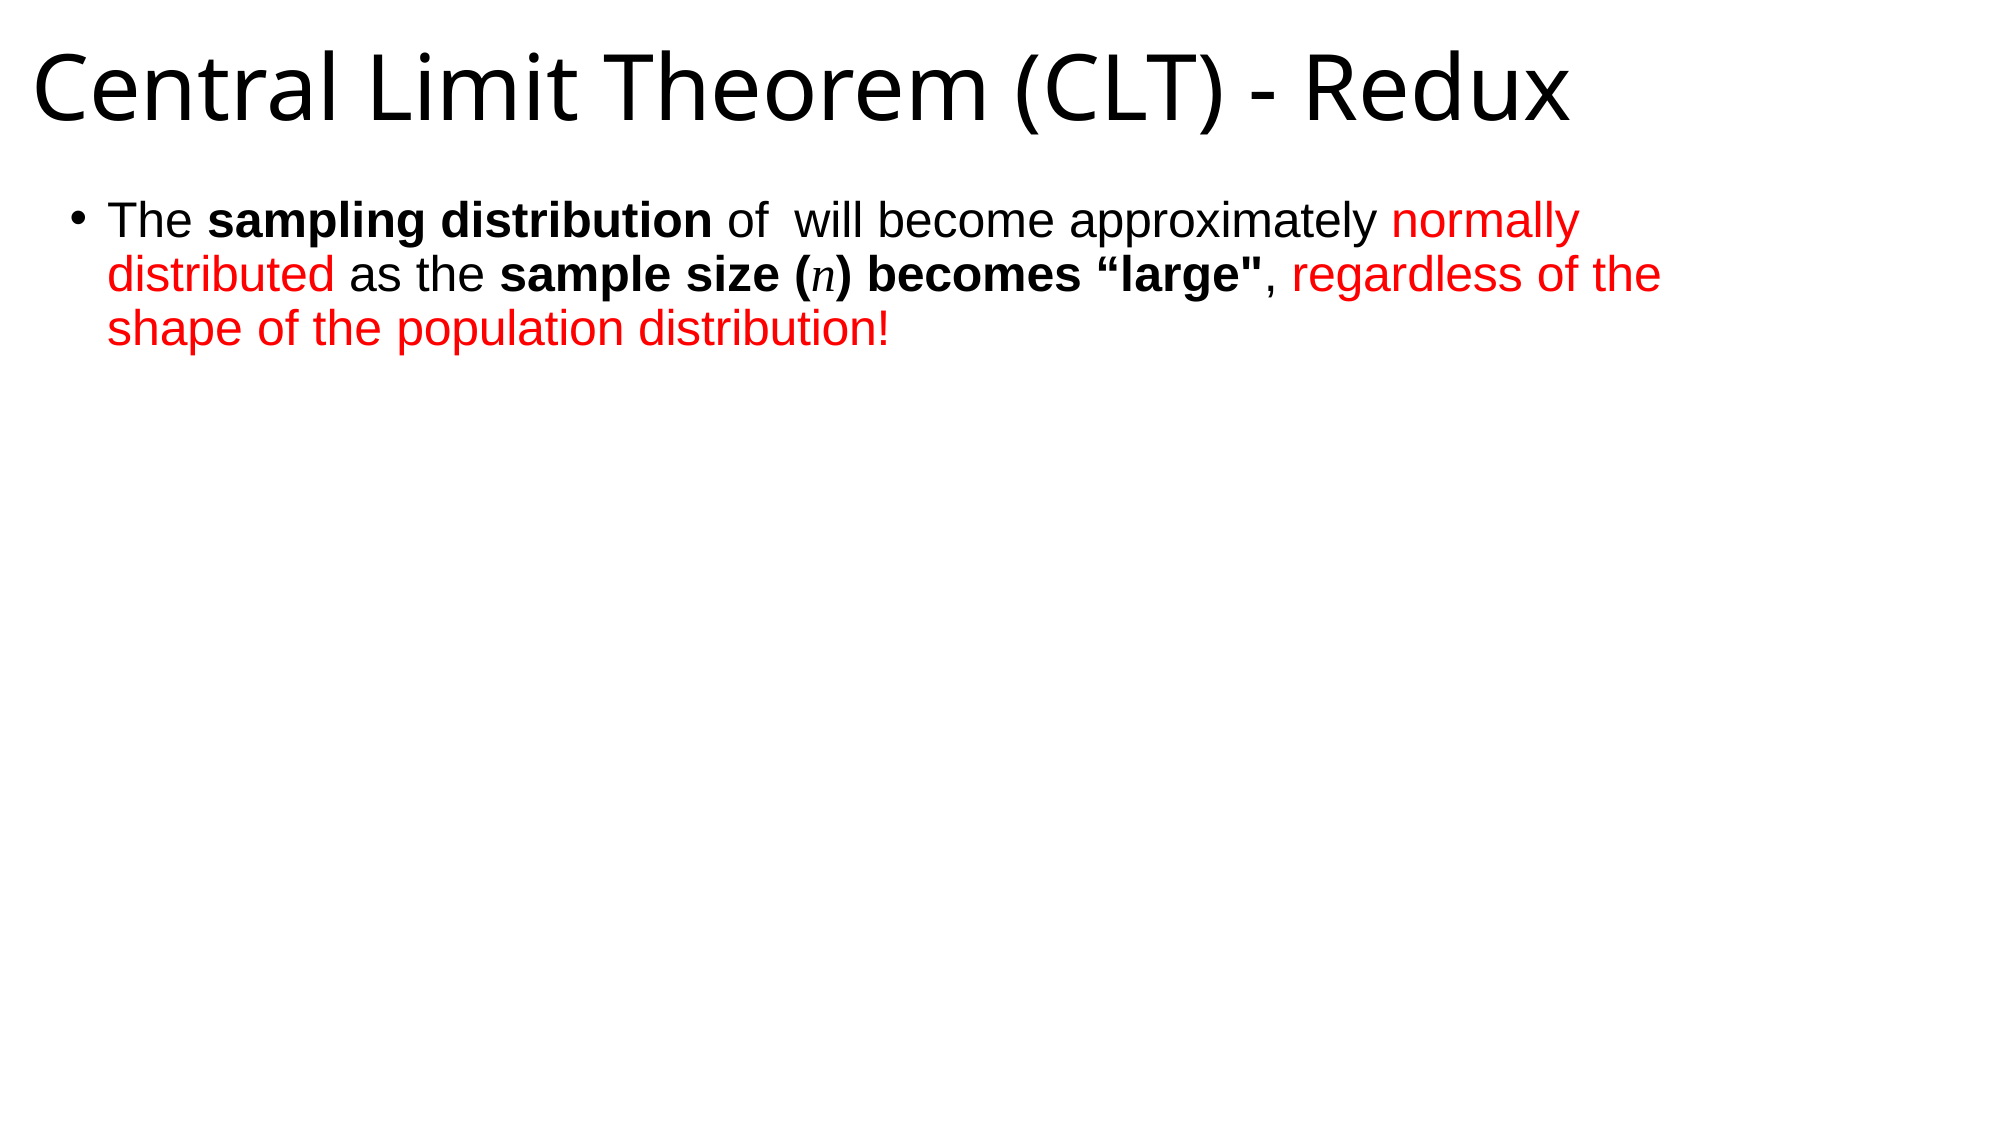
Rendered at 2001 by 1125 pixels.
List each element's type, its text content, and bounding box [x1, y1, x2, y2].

title Central Limit Theorem (CLT) - Redux [16, 29, 1742, 152]
